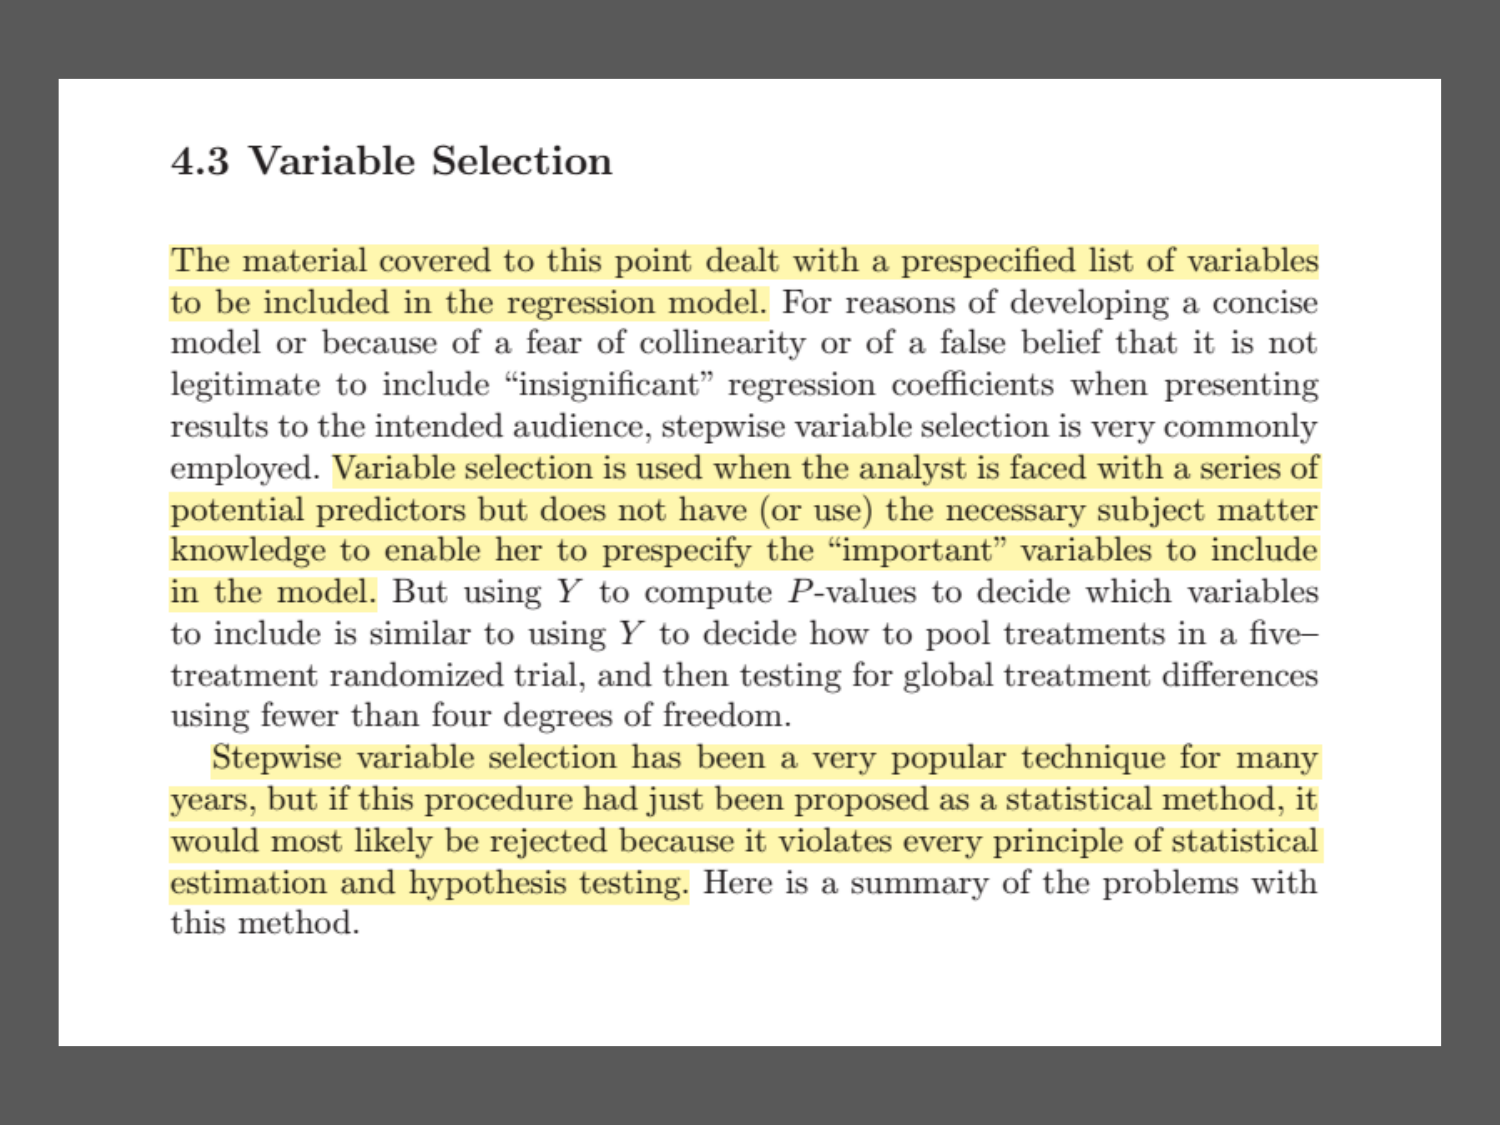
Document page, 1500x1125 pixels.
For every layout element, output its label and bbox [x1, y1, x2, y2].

text_box [58, 78, 1442, 1047]
text_box [0, 0, 1500, 1125]
picture [79, 111, 1421, 1014]
